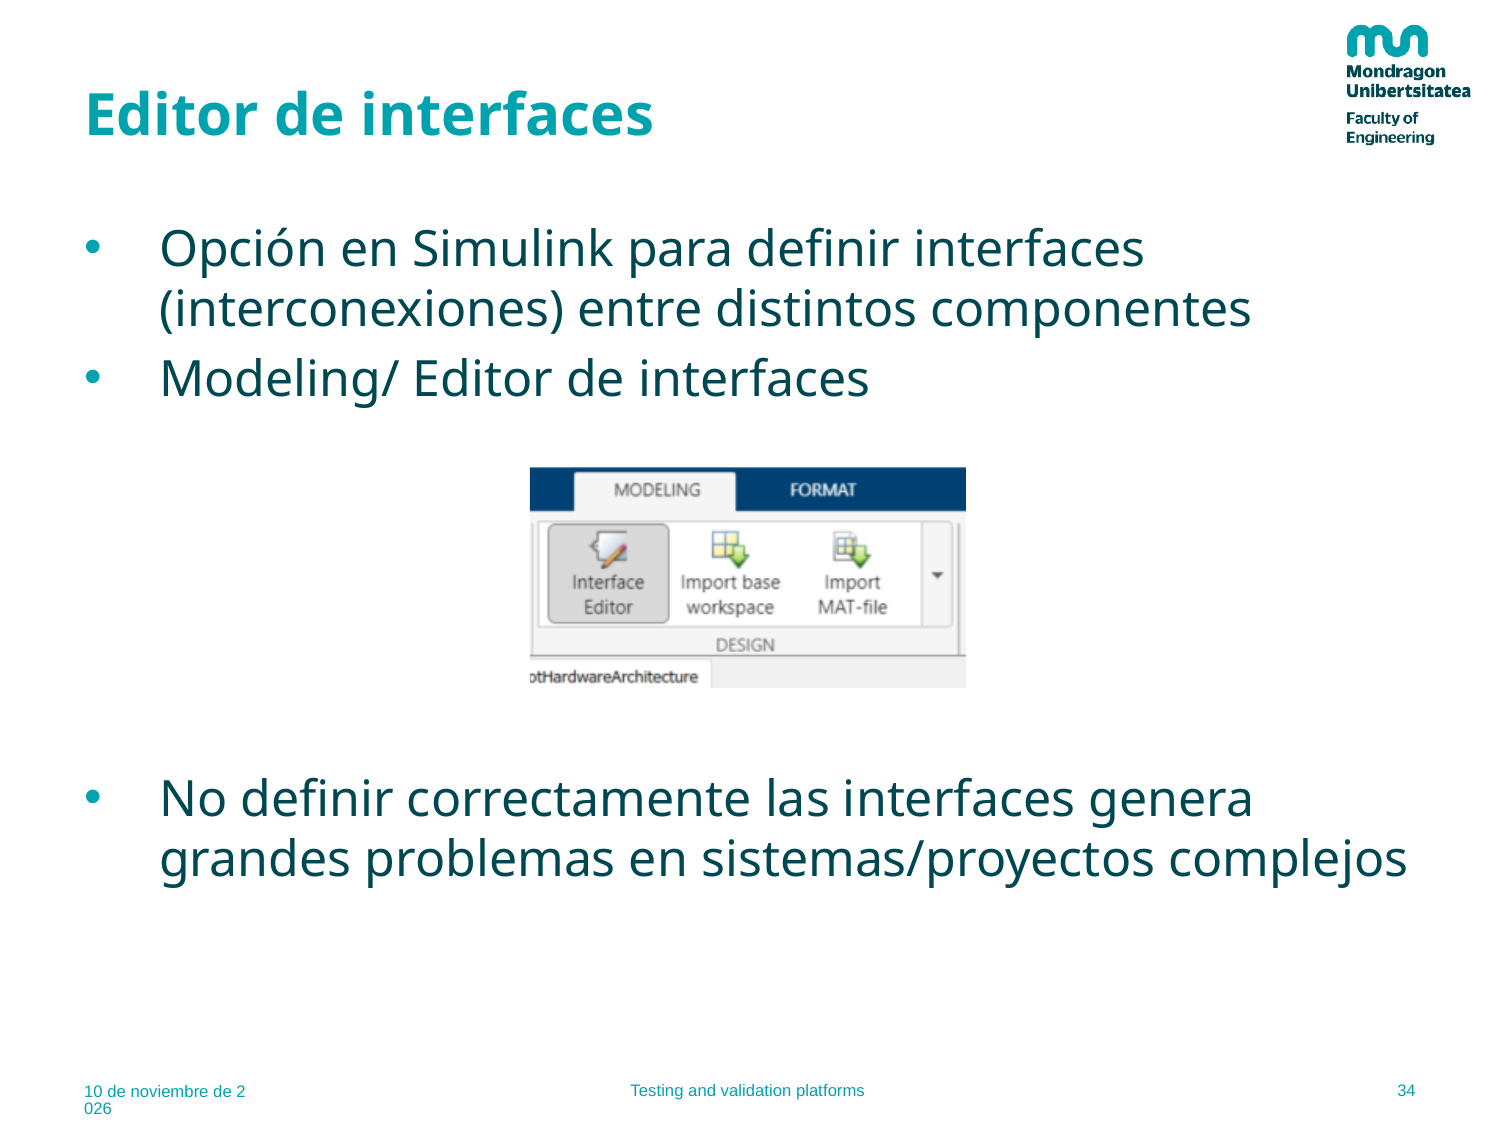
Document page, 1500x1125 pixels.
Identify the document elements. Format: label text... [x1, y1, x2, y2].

title Editor de interfaces [69, 77, 1327, 148]
list Opción en Simulink para definir interfaces (interconexiones) entre distintos componentes Modeling/ Editor de interfaces No definir correctamente las interfaces genera grandes problemas en sistemas/proyectos complejos [69, 209, 1431, 1060]
slide_number 34 [1248, 1060, 1431, 1120]
footer Testing and validation platforms [356, 1060, 1140, 1120]
picture [529, 461, 967, 689]
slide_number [69, 1060, 263, 1121]
picture [1319, 0, 1500, 170]
